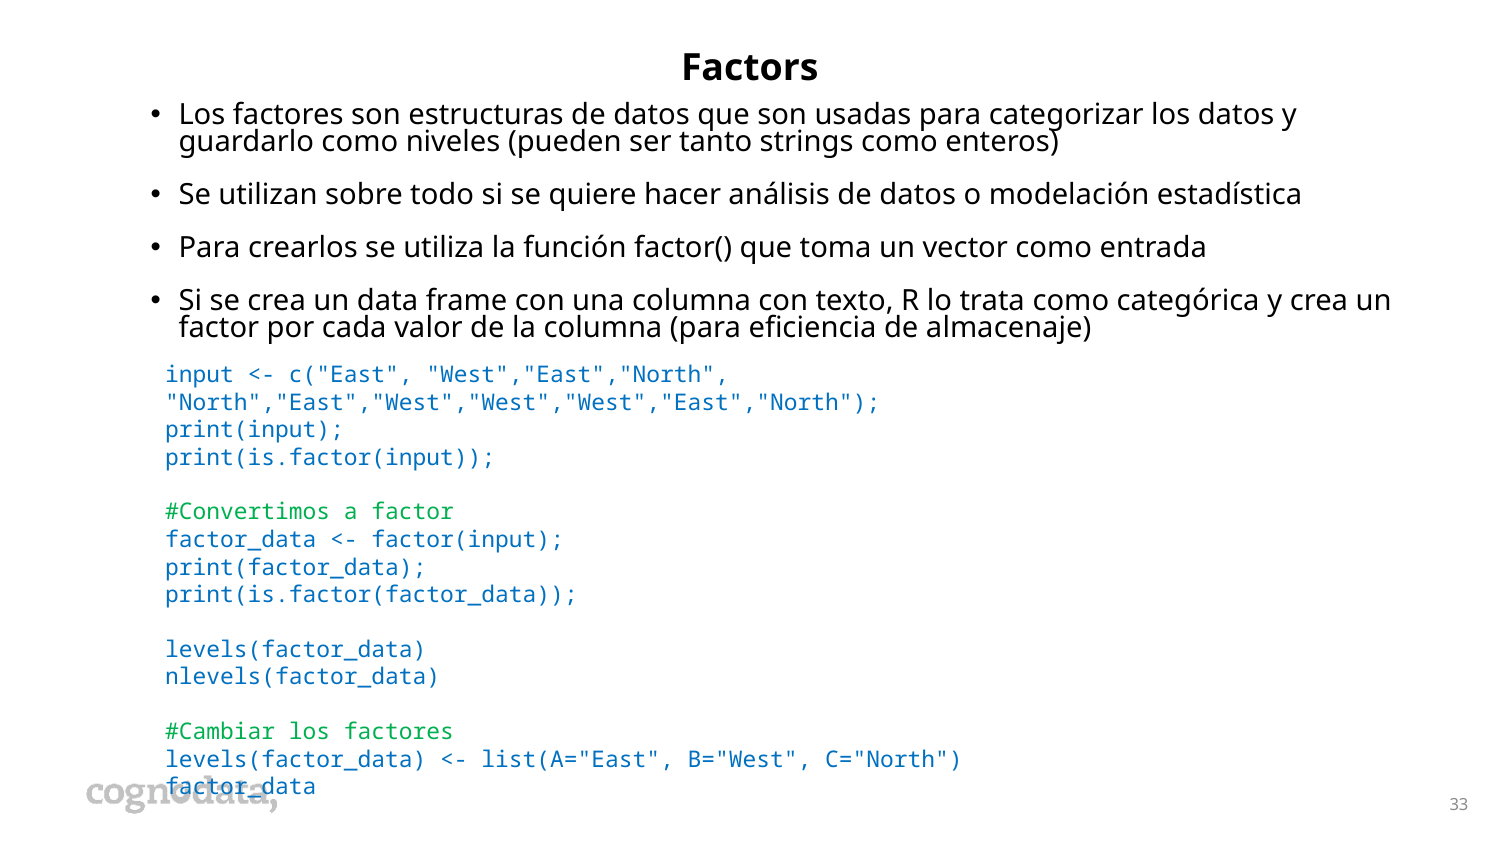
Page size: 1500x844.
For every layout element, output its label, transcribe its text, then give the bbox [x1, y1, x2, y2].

text_box 33 [1133, 786, 1484, 831]
text_box Los factores son estructuras de datos que son usadas para categorizar los datos y guardarlo como niveles (pueden ser tanto strings como enteros) Se utilizan sobre todo si se quiere hacer análisis de datos o modelación estadística Para crearlos se utiliza la función factor() que toma un vector como entrada Si se crea un data frame con una columna con texto, R lo trata como categórica y crea un factor por cada valor de la columna (para eficiencia de almacenaje) [150, 132, 1394, 344]
text_box Factors [74, 35, 1425, 132]
text_box input <- c("East", "West","East","North", "North","East","West","West","West","East","North"); print(input); print(is.factor(input)); #Convertimos a factor factor_data <- factor(input); print(factor_data); print(is.factor(factor_data)); levels(factor_data) nlevels(factor_data) #Cambiar los factores levels(factor_data) <- list(A="East", B="West", C="North") factor_data [150, 352, 1394, 807]
